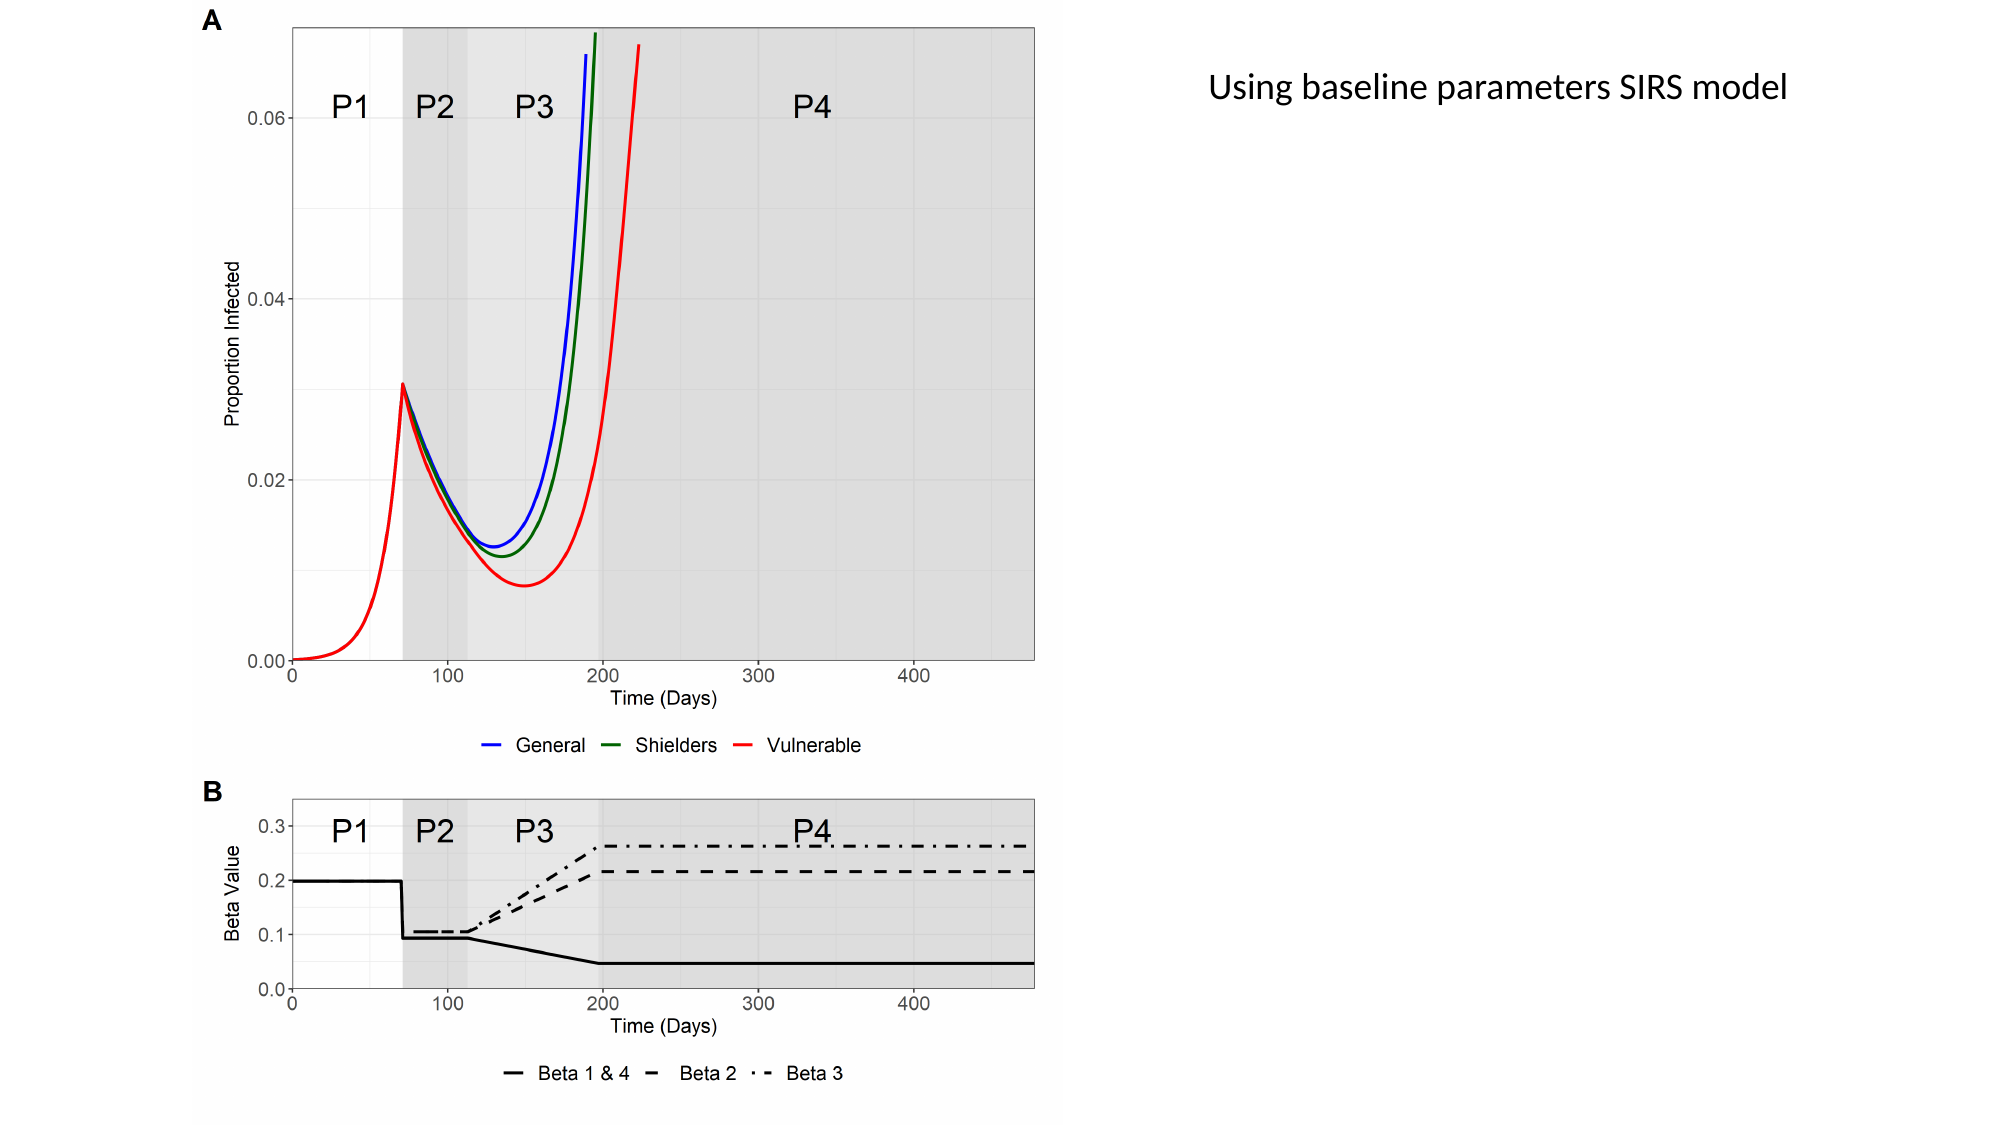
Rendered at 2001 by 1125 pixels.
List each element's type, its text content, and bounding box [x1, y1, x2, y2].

text_box Using baseline parameters SIRS model [1193, 54, 1805, 115]
picture [192, 0, 1063, 1125]
